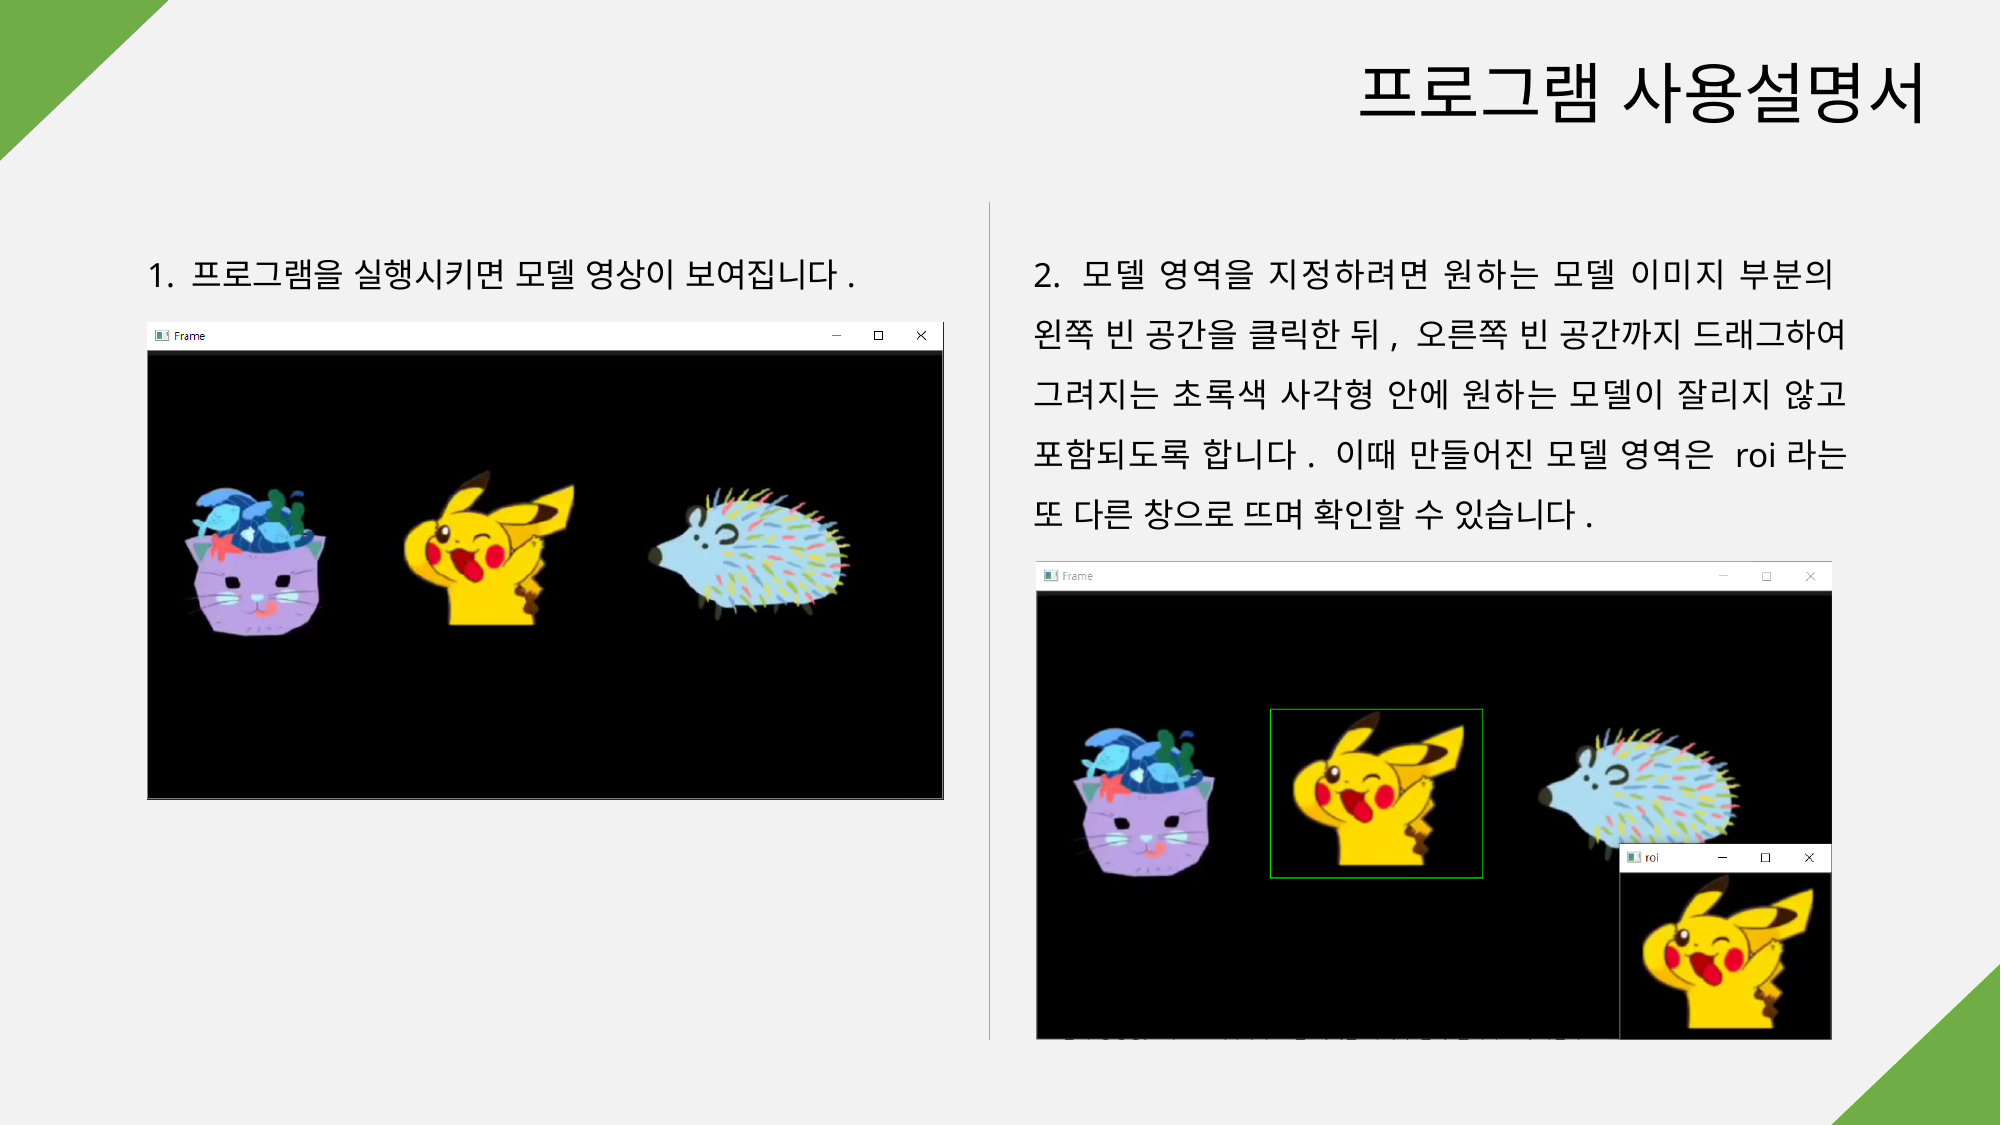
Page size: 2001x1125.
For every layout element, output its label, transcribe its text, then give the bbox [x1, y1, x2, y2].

text_box 프로그램 사용설명서 [1342, 44, 1945, 139]
text_box [1829, 962, 2000, 1125]
text_box [0, 0, 171, 163]
picture [147, 322, 944, 800]
text_box 1. 프로그램을 실행시키면 모델 영상이 보여집니다. [132, 227, 977, 302]
text_box 2. 모델 영역을 지정하려면 원하는 모델 이미지 부분의 왼쪽 빈 공간을 클릭한 뒤, 오른쪽 빈 공간까지 드래그하여 그려지는 초록색 사각형 안에 원하는 모델이 잘리지 않고 포함되도록 합니다. 이때 만들어진 모델 영역은 roi라는 또 다른 창으로 뜨며 확인할 수 있습니다. [1018, 226, 1863, 542]
picture [1036, 561, 1832, 1041]
